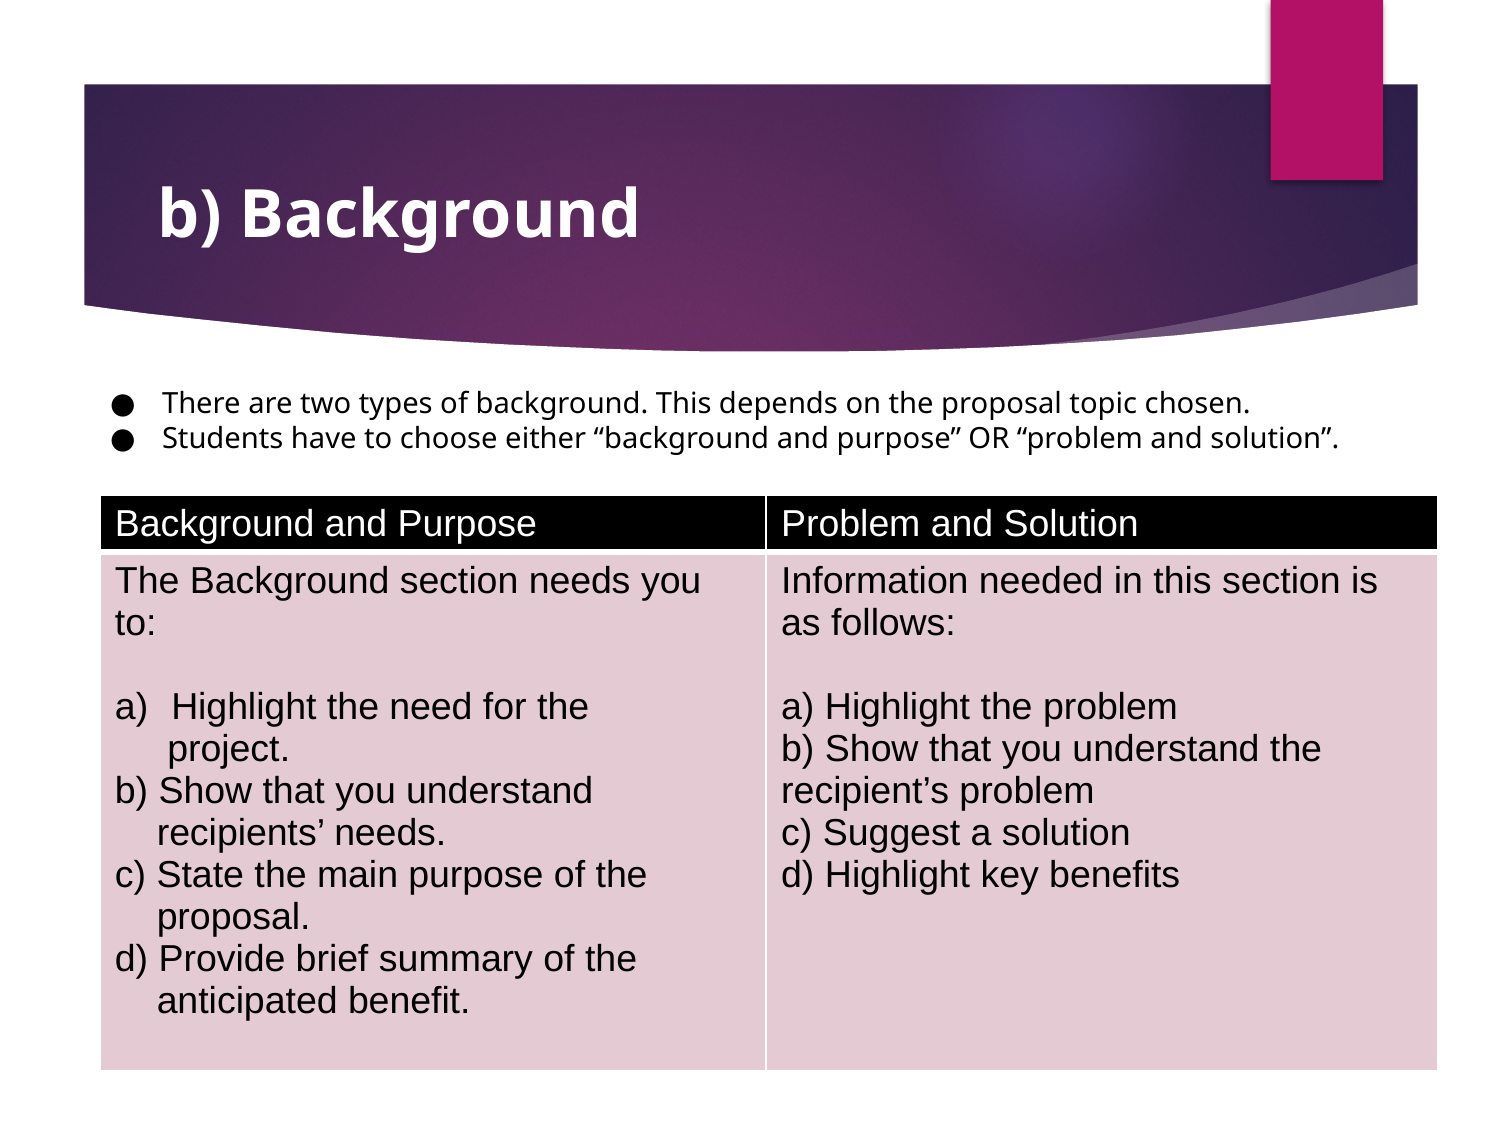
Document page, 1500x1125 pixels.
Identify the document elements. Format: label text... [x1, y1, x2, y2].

table_cell The Background section needs you to: Highlight the need for the project. b) Show that you understand recipients’ needs. c) State the main purpose of the proposal. d) Provide brief summary of the anticipated benefit. [101, 555, 765, 1070]
table_header Problem and Solution [767, 496, 1437, 549]
title b) Background [142, 152, 1183, 269]
text_box There are two types of background. This depends on the proposal topic chosen. Students have to choose either “background and purpose” OR “problem and solution”. [72, 369, 1462, 470]
table_cell Food and Drinks [1209, 322, 1281, 331]
table_cell Information needed in this section is as follows: a) Highlight the problem b) Show that you understand the recipient’s problem c) Suggest a solution d) Highlight key benefits [767, 555, 1437, 1070]
picture [85, 85, 1417, 351]
table_header Background and Purpose [101, 496, 765, 549]
